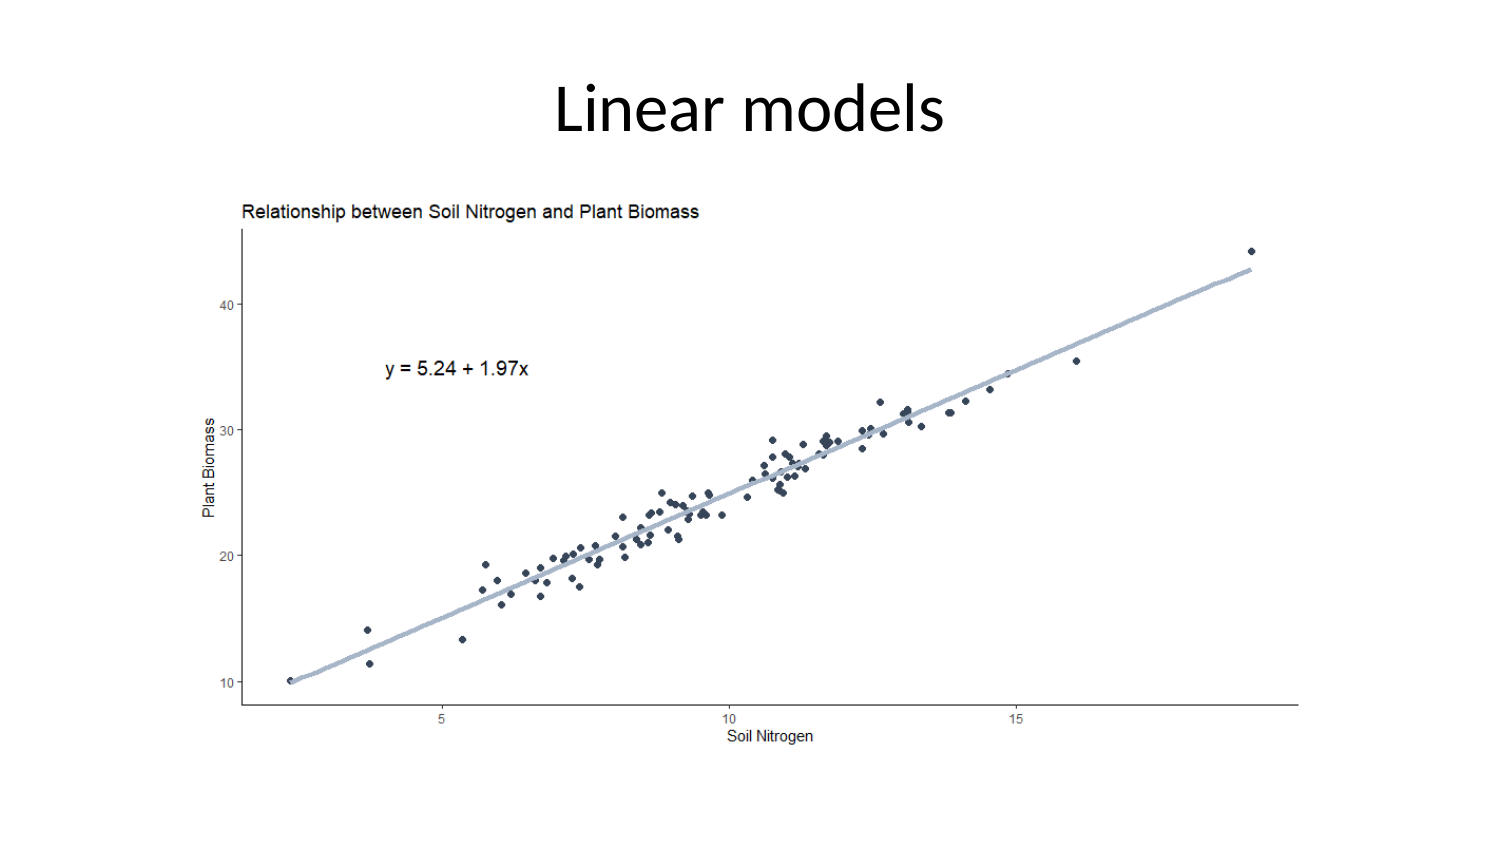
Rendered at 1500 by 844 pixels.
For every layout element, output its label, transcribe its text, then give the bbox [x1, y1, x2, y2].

title Linear models [75, 33, 1425, 175]
picture [193, 195, 1307, 753]
